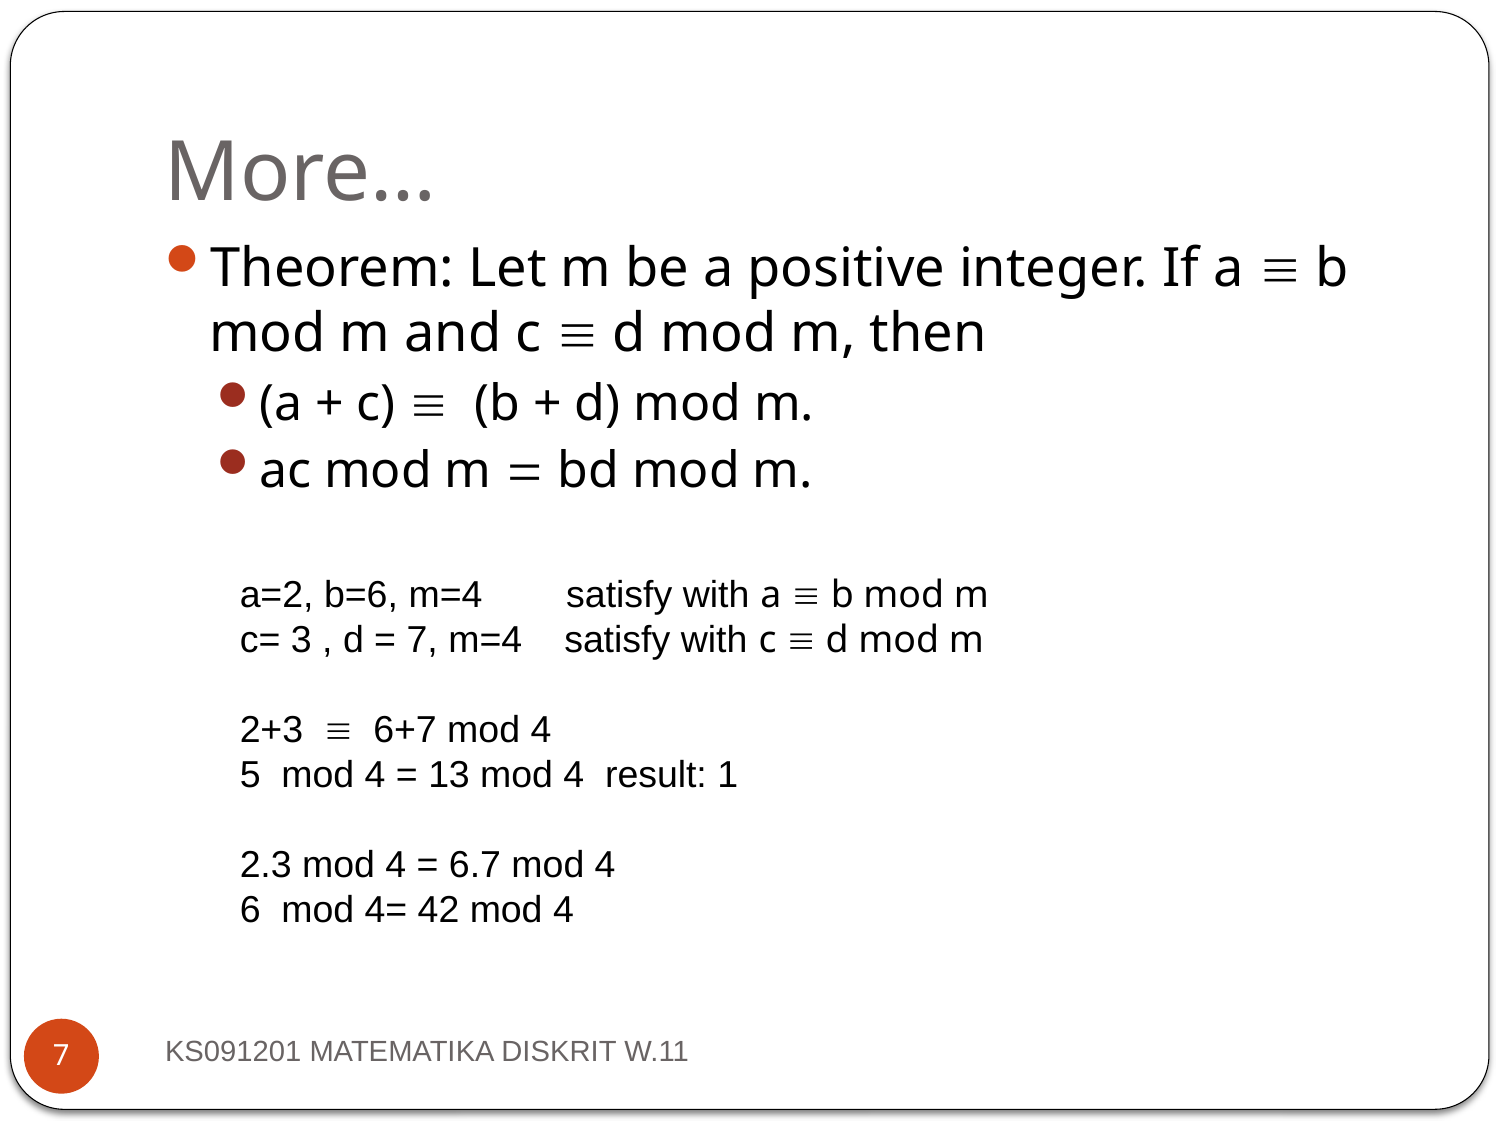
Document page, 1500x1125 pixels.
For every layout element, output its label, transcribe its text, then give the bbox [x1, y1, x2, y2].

text_box a=2, b=6, m=4 satisfy with a  b mod m c= 3 , d = 7, m=4 satisfy with c  d mod m 2+3  6+7 mod 4 5 mod 4 = 13 mod 4 result: 1 2.3 mod 4 = 6.7 mod 4 6 mod 4= 42 mod 4 [225, 562, 1388, 983]
text_box 7 [23, 1018, 99, 1094]
footer KS091201 MATEMATIKA DISKRIT W.11 [150, 1012, 800, 1088]
text_box Theorem: Let m be a positive integer. If a  b mod m and c  d mod m, then (a + c)  (b + d) mod m. ac mod m = bd mod m. [149, 224, 1425, 975]
text_box More… [149, 45, 1425, 224]
